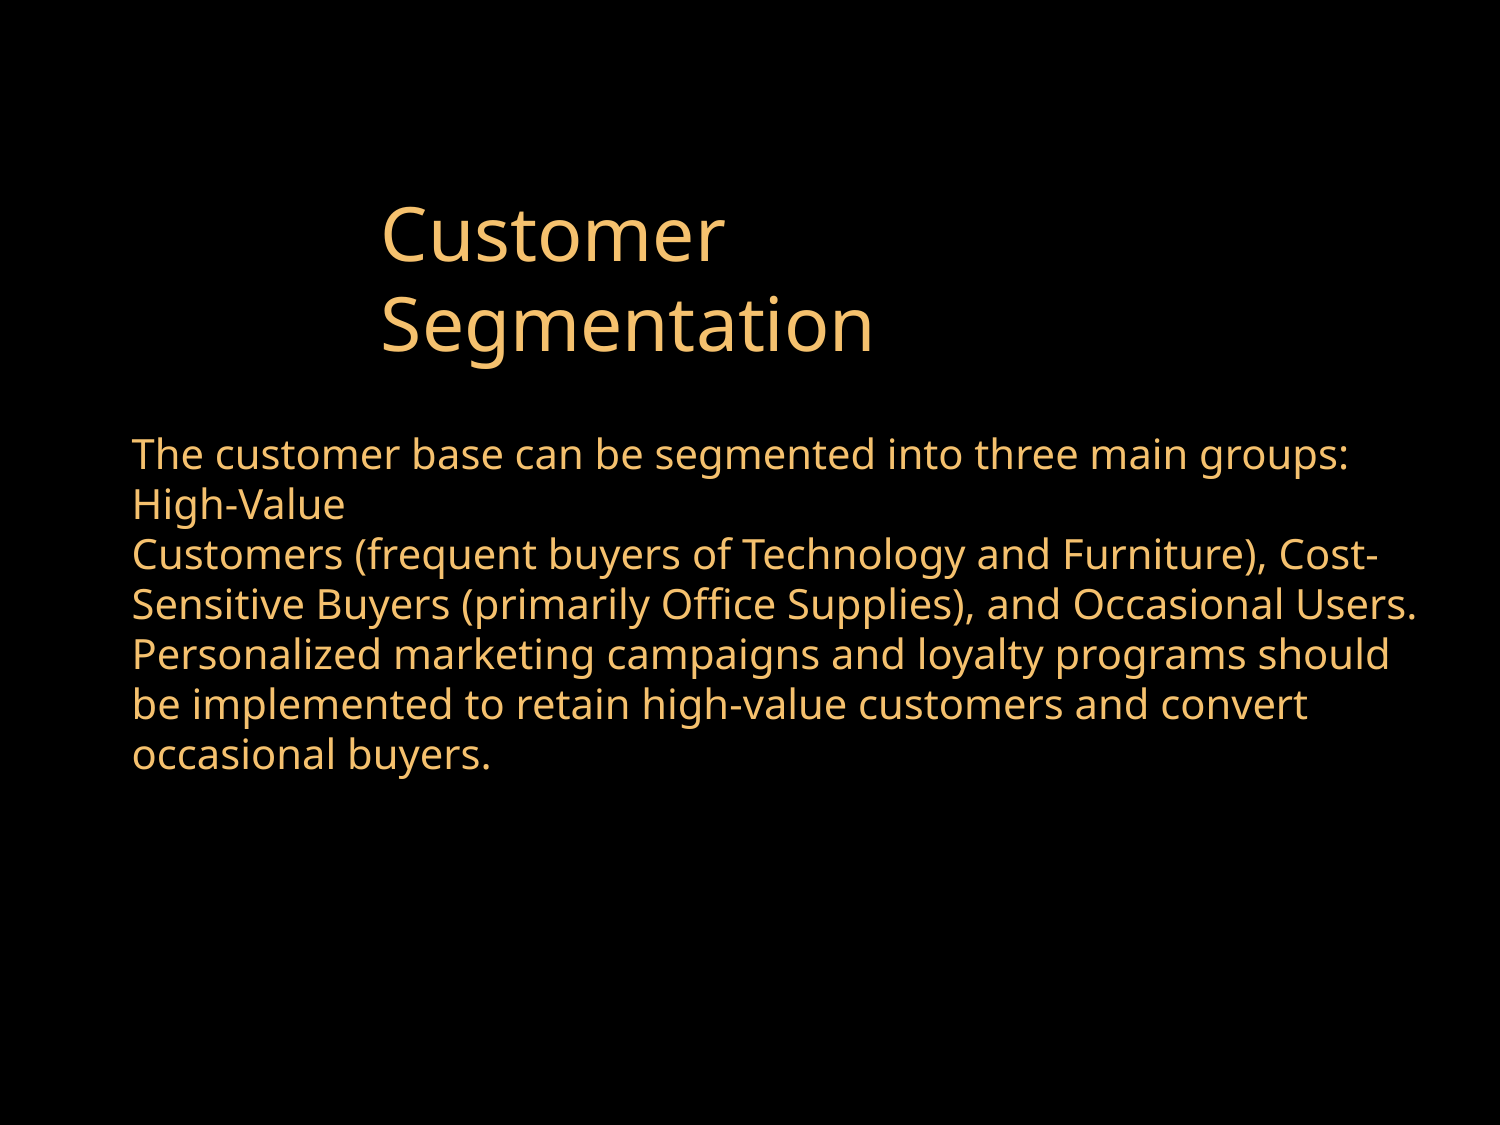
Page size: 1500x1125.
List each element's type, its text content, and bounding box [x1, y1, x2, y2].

text_box Customer Segmentation [366, 178, 1223, 374]
text_box The customer base can be segmented into three main groups: High-Value Customers (frequent buyers of Technology and Furniture), Cost-Sensitive Buyers (primarily Office Supplies), and Occasional Users. Personalized marketing campaigns and loyalty programs should be implemented to retain high-value customers and convert occasional buyers. [116, 420, 1451, 785]
